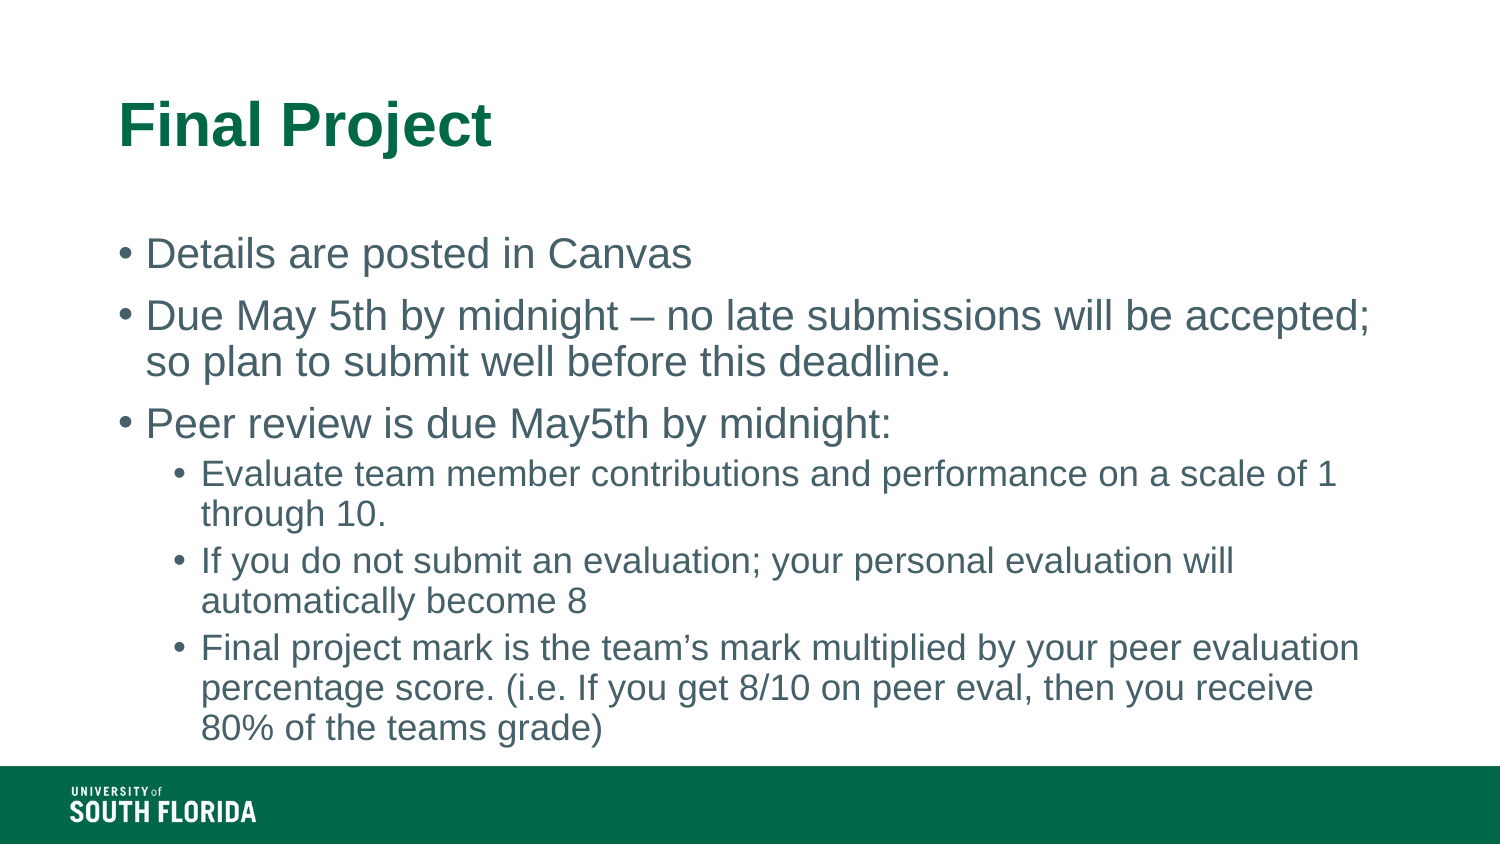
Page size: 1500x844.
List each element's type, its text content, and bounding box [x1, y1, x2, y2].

list Details are posted in Canvas Due May 5th by midnight – no late submissions will be accepted; so plan to submit well before this deadline. Peer review is due May5th by midnight: Evaluate team member contributions and performance on a scale of 1 through 10. If you do not submit an evaluation; your personal evaluation will automatically become 8 Final project mark is the team’s mark multiplied by your peer evaluation percentage score. (i.e. If you get 8/10 on peer eval, then you receive 80% of the teams grade) [103, 224, 1397, 760]
picture [0, 0, 1500, 844]
title Final Project [103, 44, 1397, 208]
